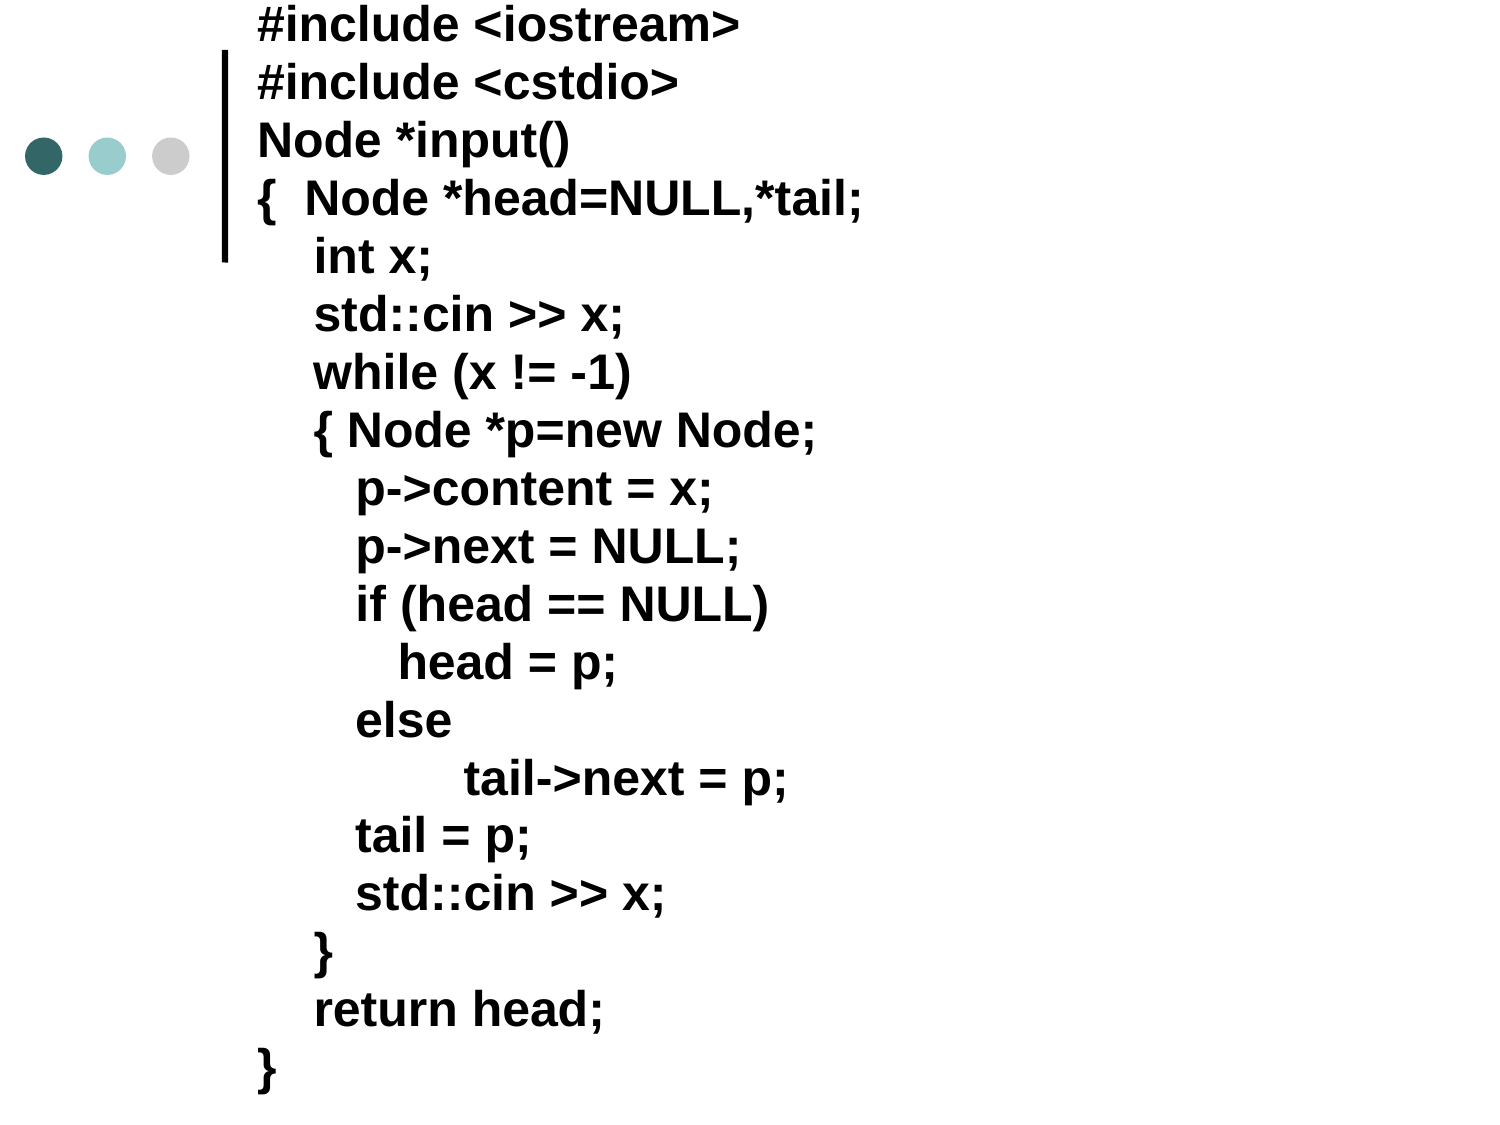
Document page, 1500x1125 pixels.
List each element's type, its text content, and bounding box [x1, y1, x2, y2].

list #include <iostream> #include <cstdio> Node *input() { Node *head=NULL,*tail; int x; std::cin >> x; while (x != -1) { Node *p=new Node; p->content = x; p->next = NULL; if (head == NULL) head = p; else tail->next = p; tail = p; std::cin >> x; } return head; } [241, 0, 1500, 1125]
